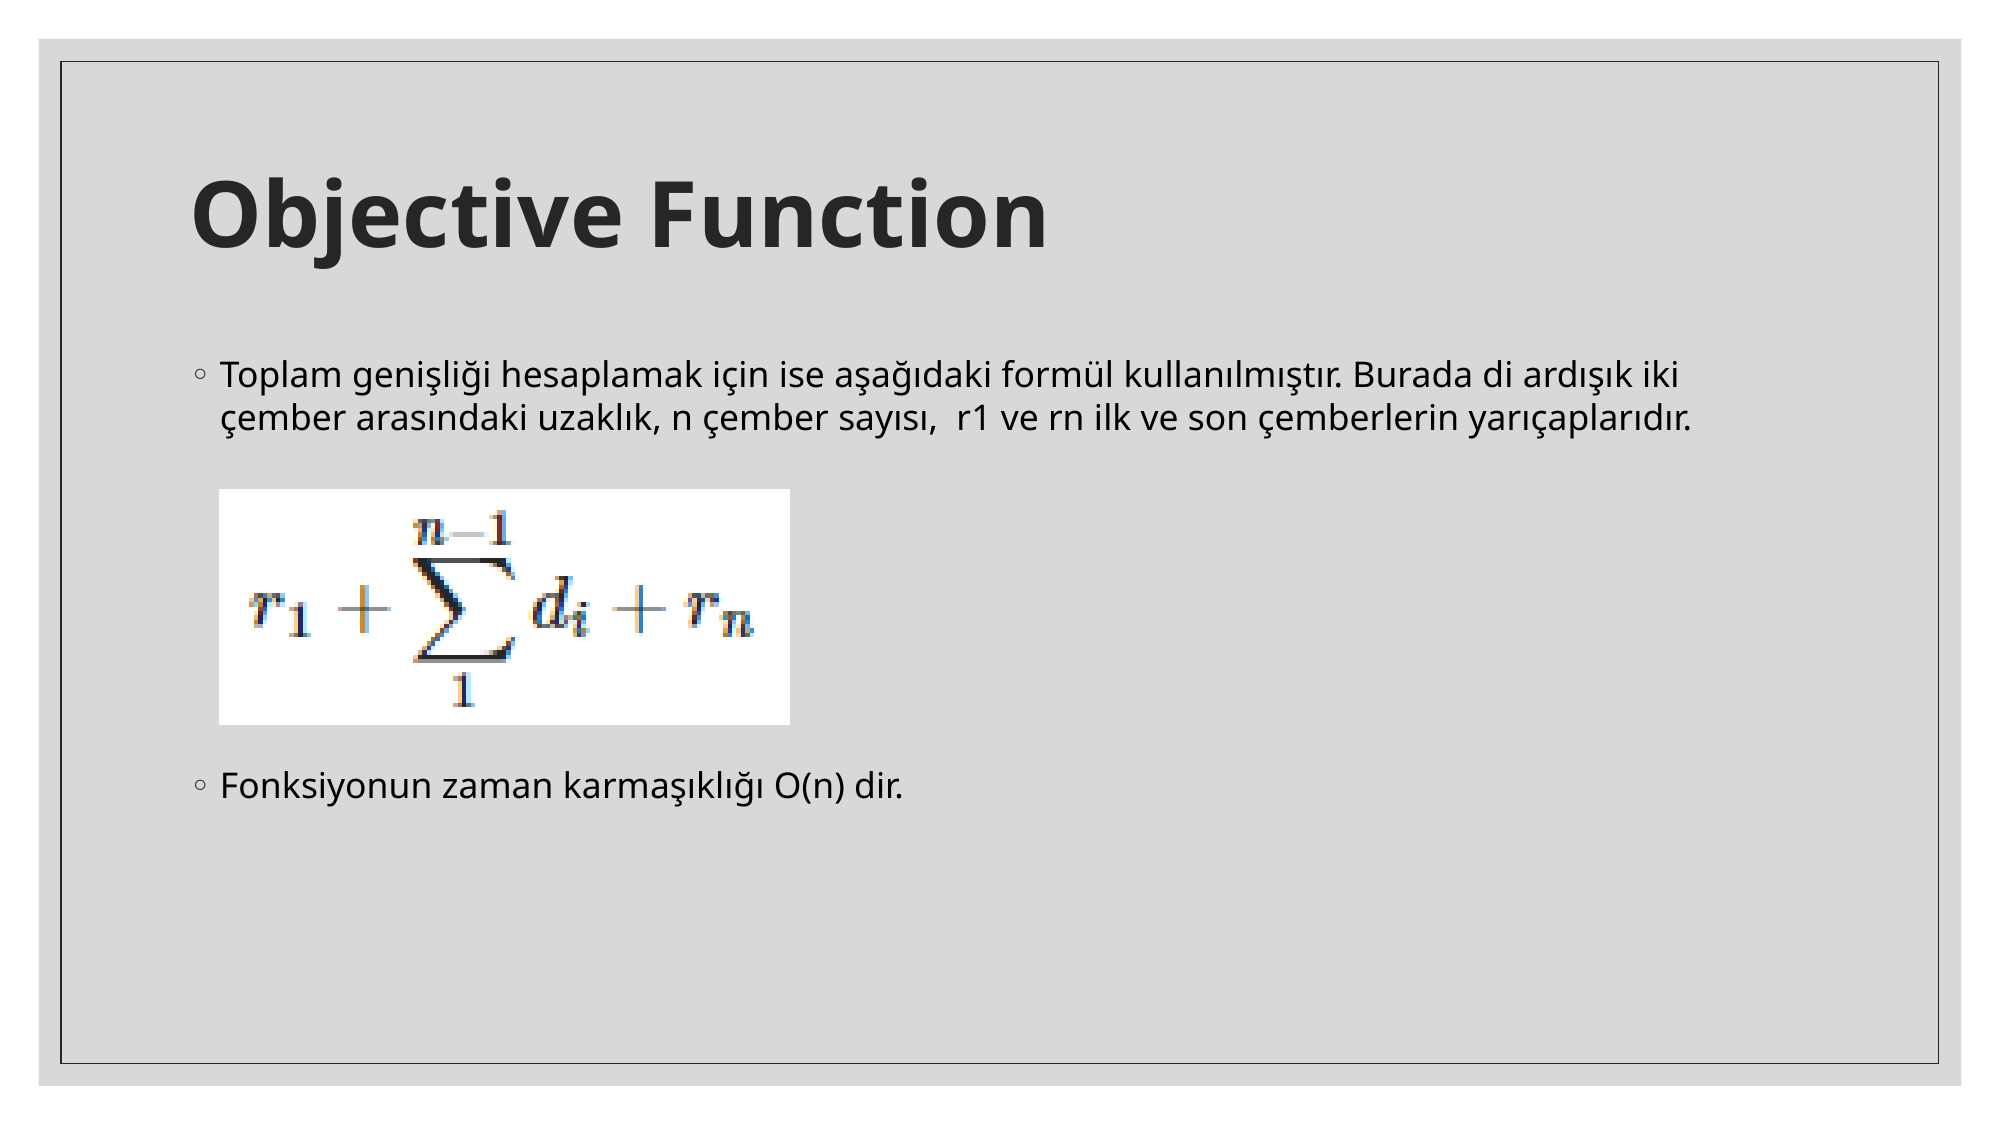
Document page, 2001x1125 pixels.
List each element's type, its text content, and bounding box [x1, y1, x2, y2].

title Objective Function [174, 105, 1825, 331]
list Toplam genişliği hesaplamak için ise aşağıdaki formül kullanılmıştır. Burada di ardışık iki çember arasındaki uzaklık, n çember sayısı, r1 ve rn ilk ve son çemberlerin yarıçaplarıdır. Fonksiyonun zaman karmaşıklığı O(n) dir. [174, 345, 1825, 977]
picture [219, 489, 790, 725]
